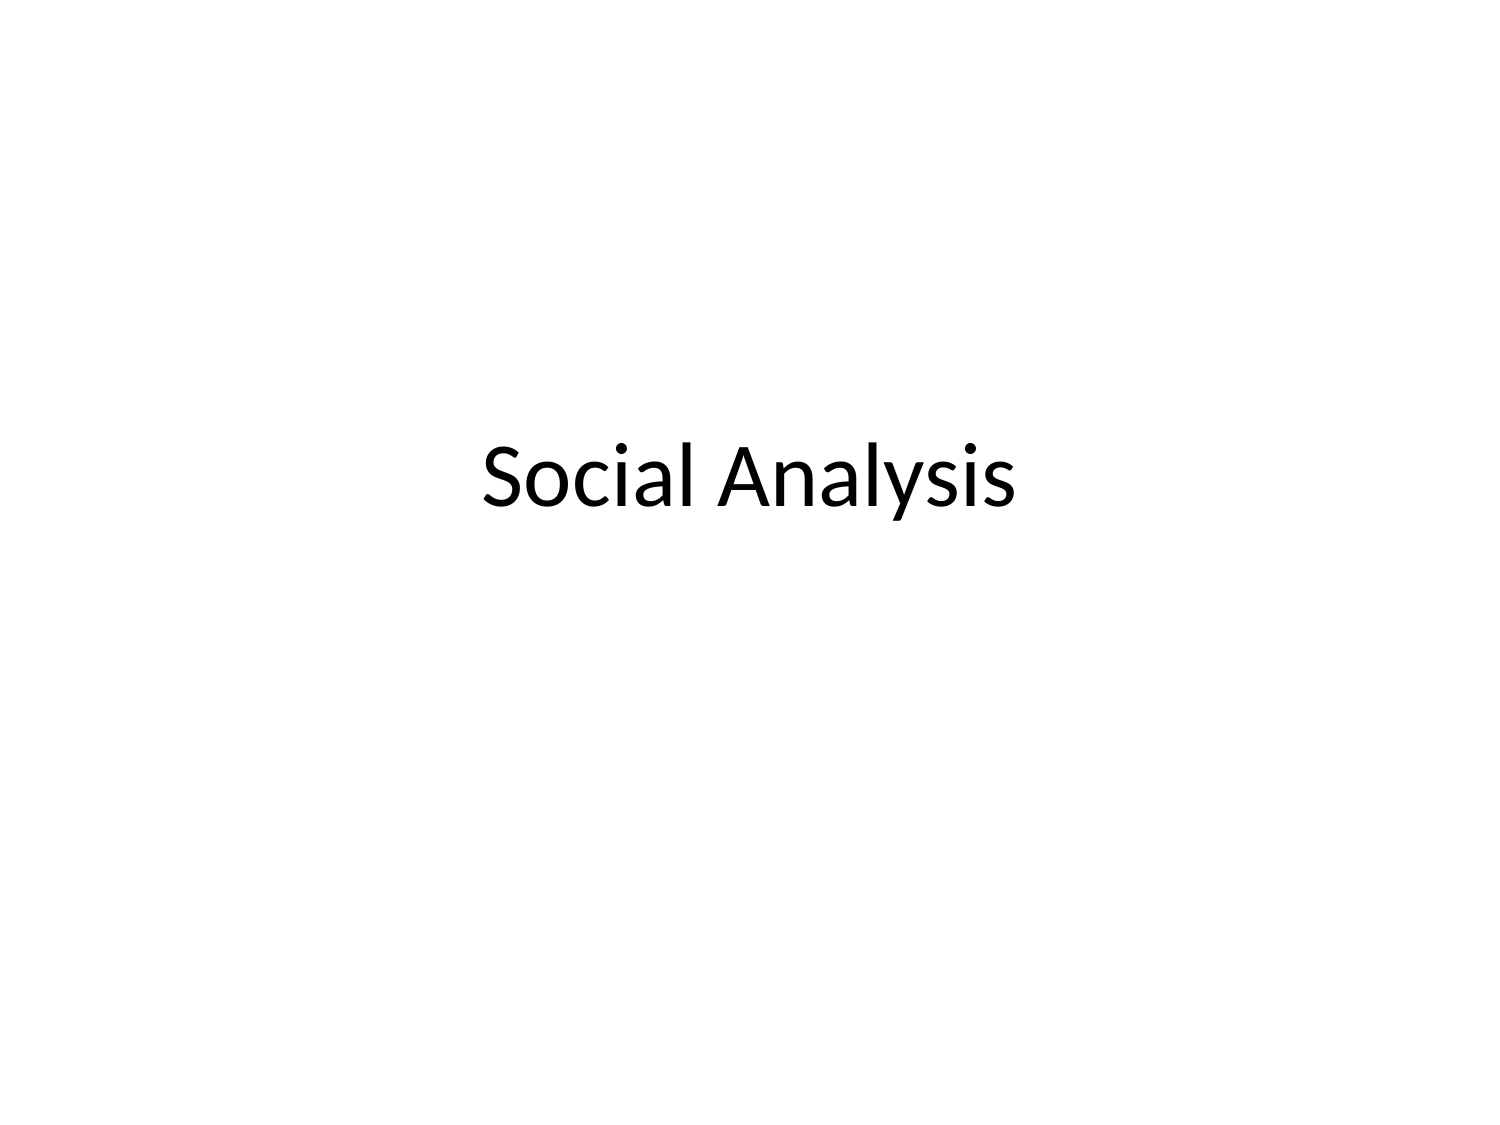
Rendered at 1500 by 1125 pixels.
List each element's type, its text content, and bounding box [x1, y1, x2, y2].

title Social Analysis [112, 349, 1388, 591]
